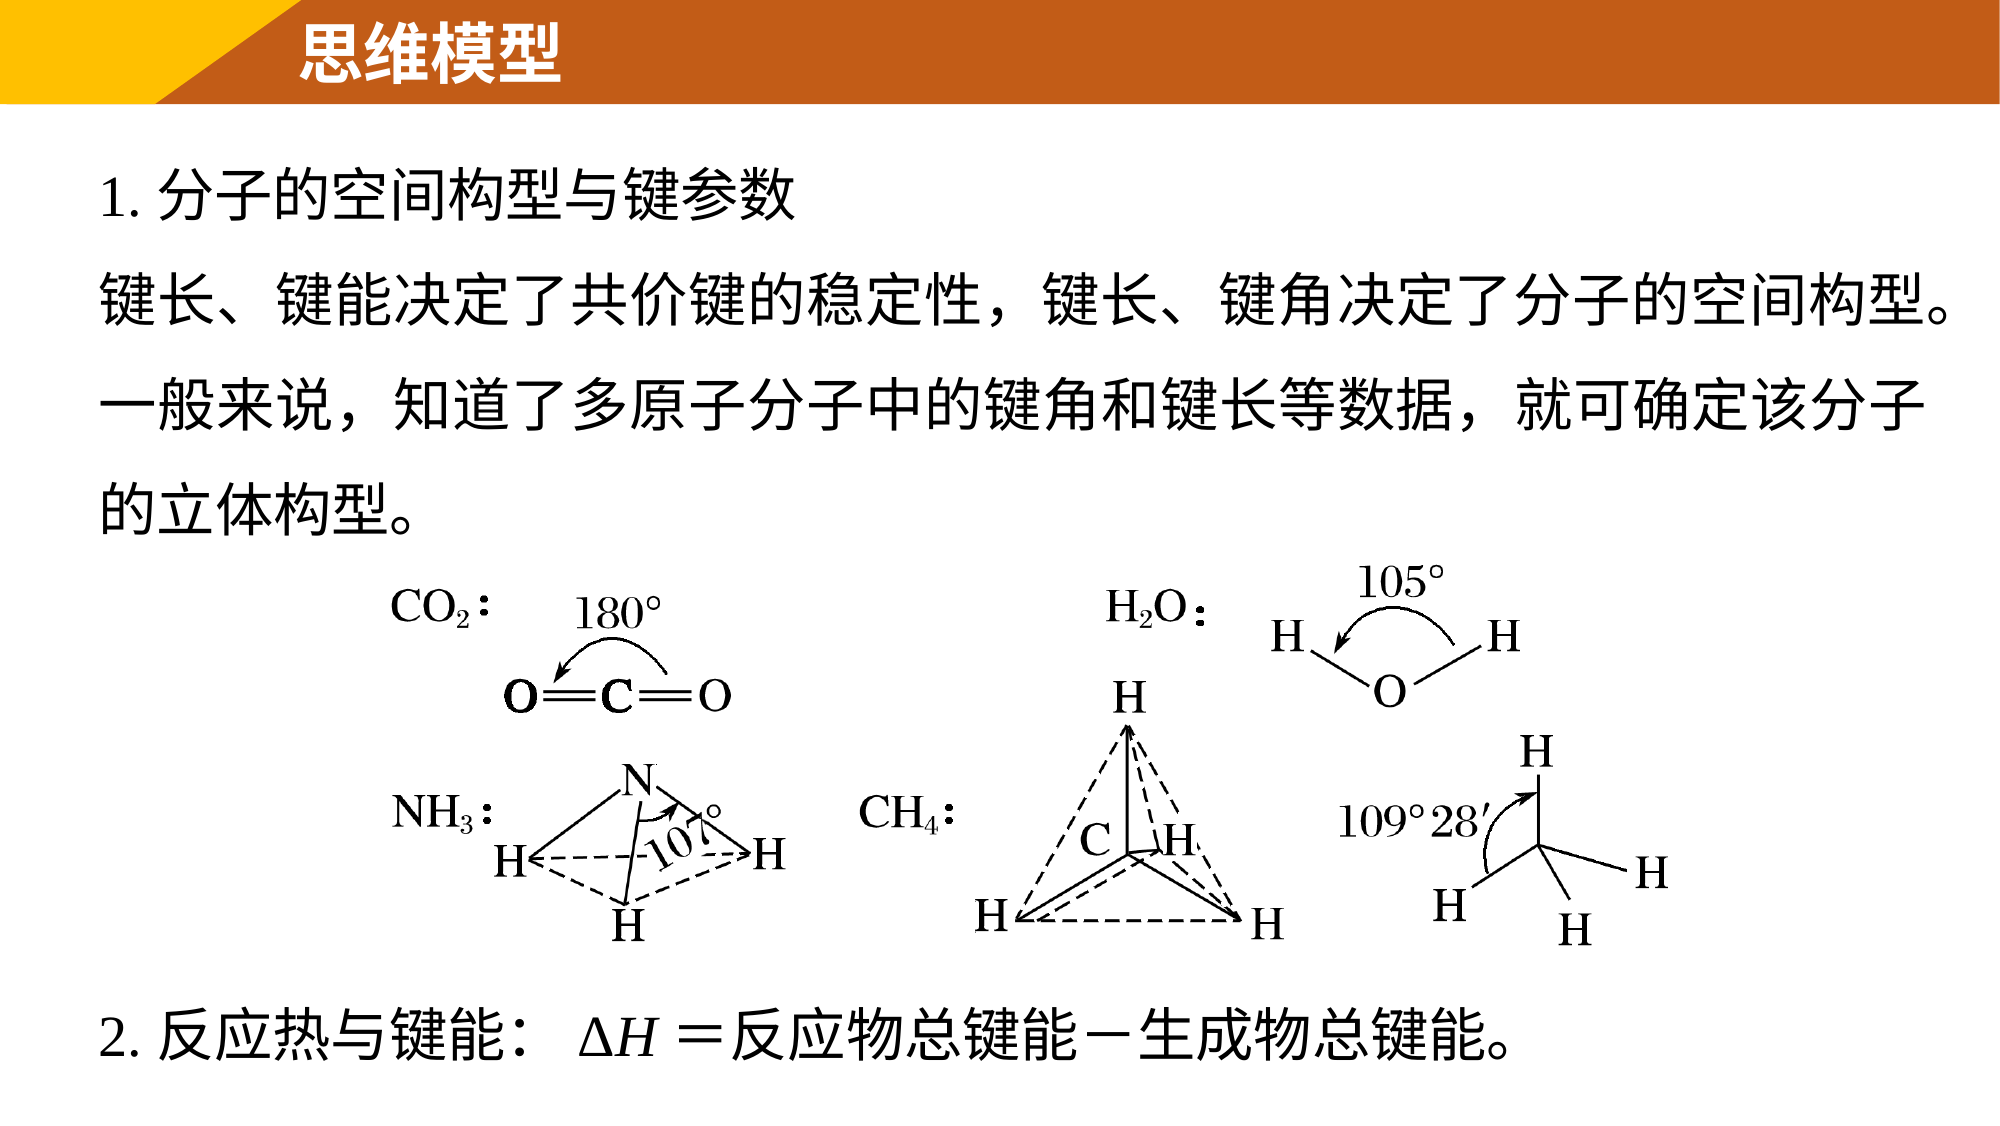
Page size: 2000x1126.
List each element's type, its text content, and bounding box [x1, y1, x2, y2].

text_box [0, 0, 302, 105]
text_box [302, 0, 2000, 106]
text_box 2.反应热与键能：ΔH＝反应物总键能－生成物总键能。 [78, 953, 1947, 1079]
picture [373, 538, 1680, 966]
text_box 1.分子的空间构型与键参数 键长、键能决定了共价键的稳定性，键长、键角决定了分子的空间构型。一般来说，知道了多原子分子中的键角和键长等数据，就可确定该分子的立体构型。 [78, 113, 1947, 554]
text_box 思维模型 [304, 4, 580, 99]
